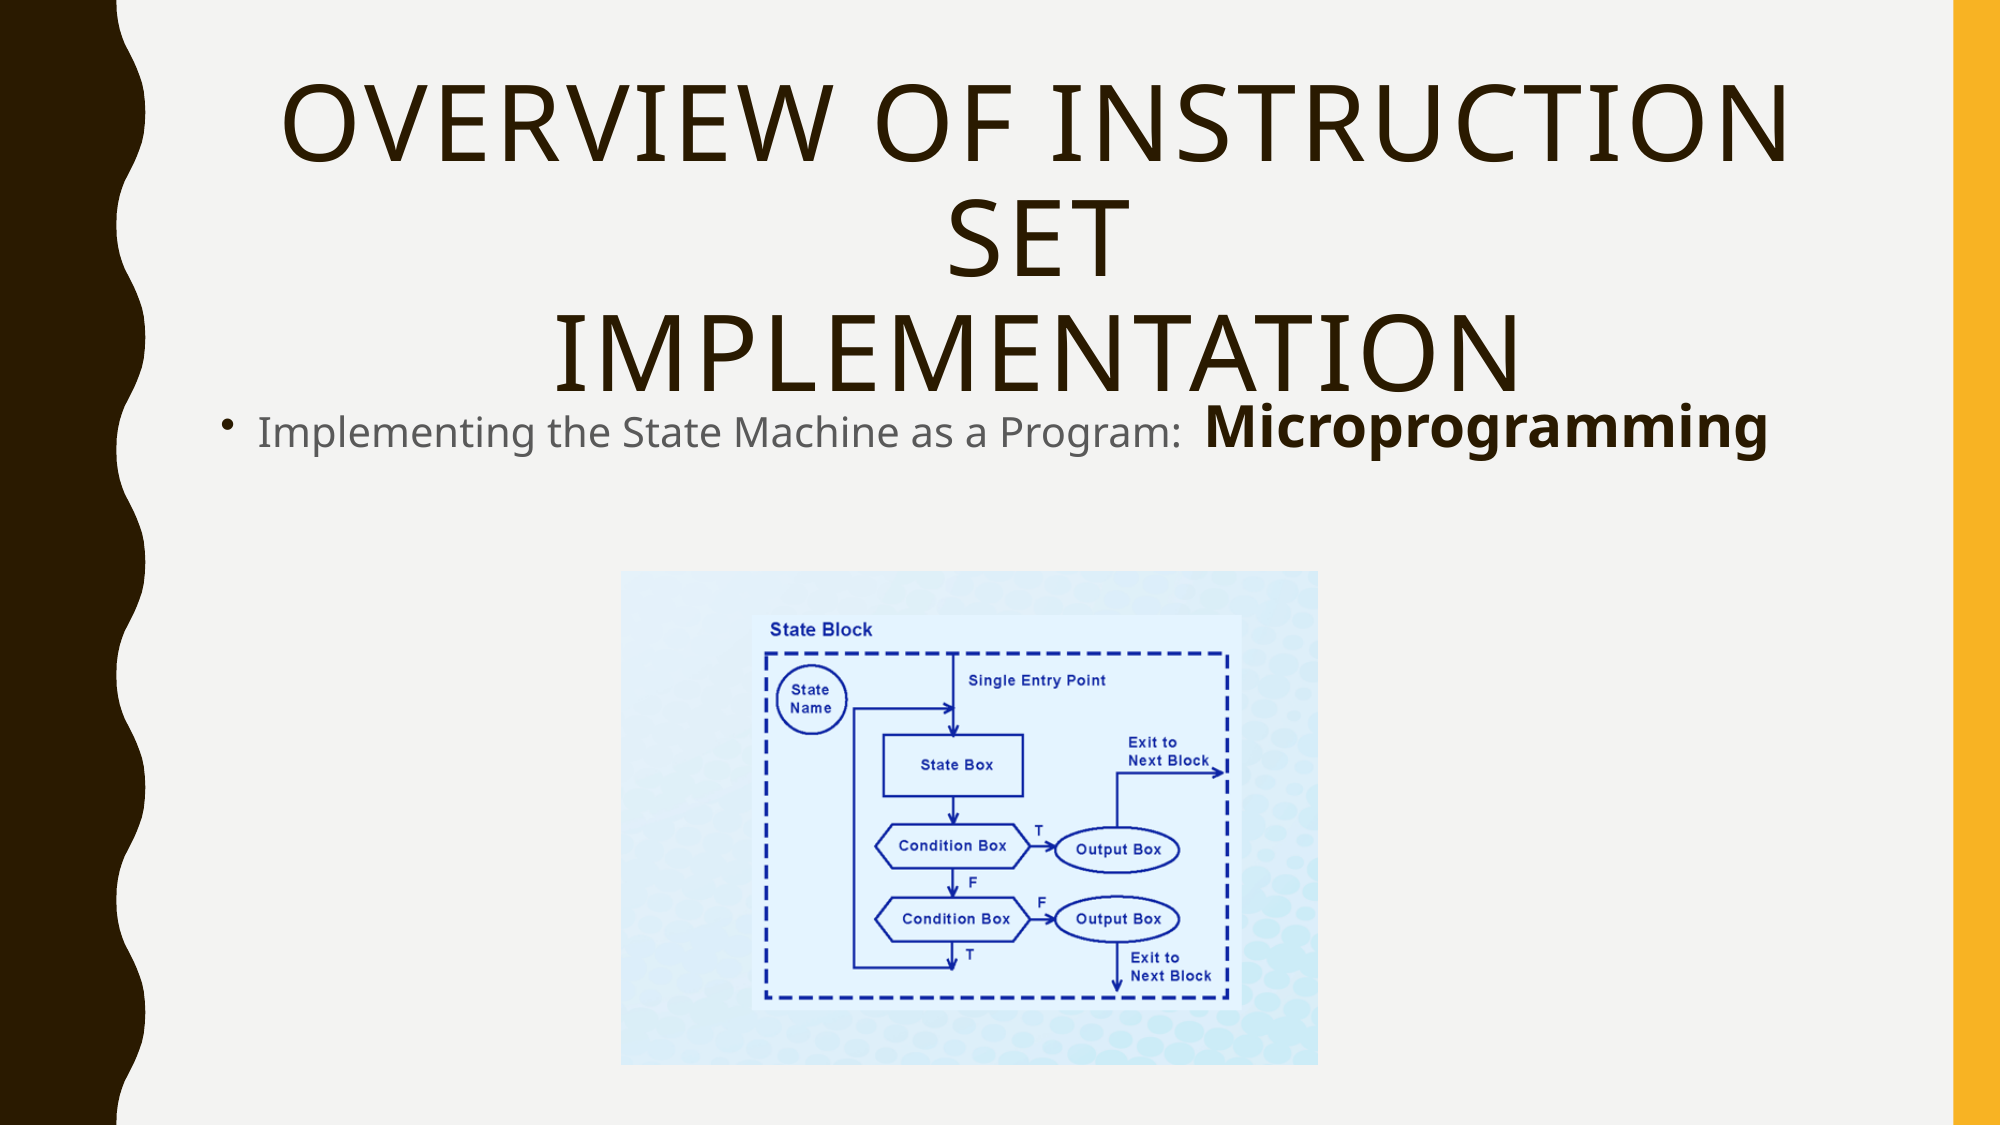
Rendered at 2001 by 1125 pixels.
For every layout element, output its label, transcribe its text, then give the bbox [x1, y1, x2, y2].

title Overview of Instruction SET Implementation [205, 62, 1875, 308]
picture [621, 571, 1318, 1065]
list Implementing the State Machine as a Program: Microprogramming [205, 375, 1875, 1099]
